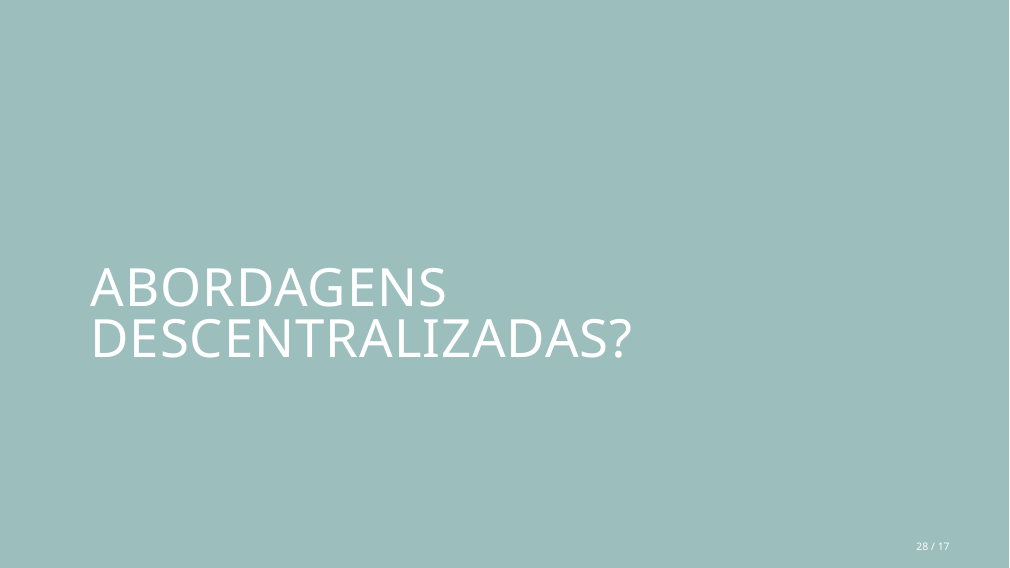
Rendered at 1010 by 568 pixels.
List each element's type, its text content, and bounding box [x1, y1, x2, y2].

title Abordagens Descentralizadas? [75, 262, 946, 372]
slide_number 28 [897, 535, 978, 559]
